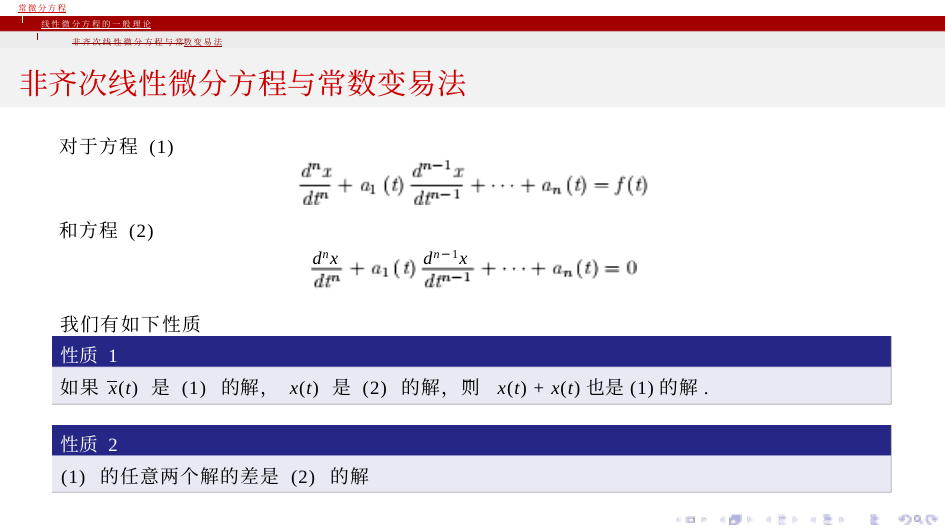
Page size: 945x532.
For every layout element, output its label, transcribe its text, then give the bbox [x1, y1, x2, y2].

text_box 对于方程 (1) 和方程 (2) dnx dn−1x 我们有如下性质 [57, 132, 651, 328]
picture [310, 259, 637, 289]
text_box 常微分方程 线性微分方程的一般理论 非齐次线性微分方程与常数变易法 非齐次线性微分方程与常数变易法 [16, 0, 469, 16]
picture [0, 16, 945, 107]
picture [806, 510, 849, 531]
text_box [52, 336, 893, 406]
picture [676, 516, 708, 523]
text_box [52, 425, 893, 495]
picture [719, 514, 754, 525]
picture [299, 159, 649, 205]
picture [765, 514, 799, 525]
picture [870, 514, 939, 525]
